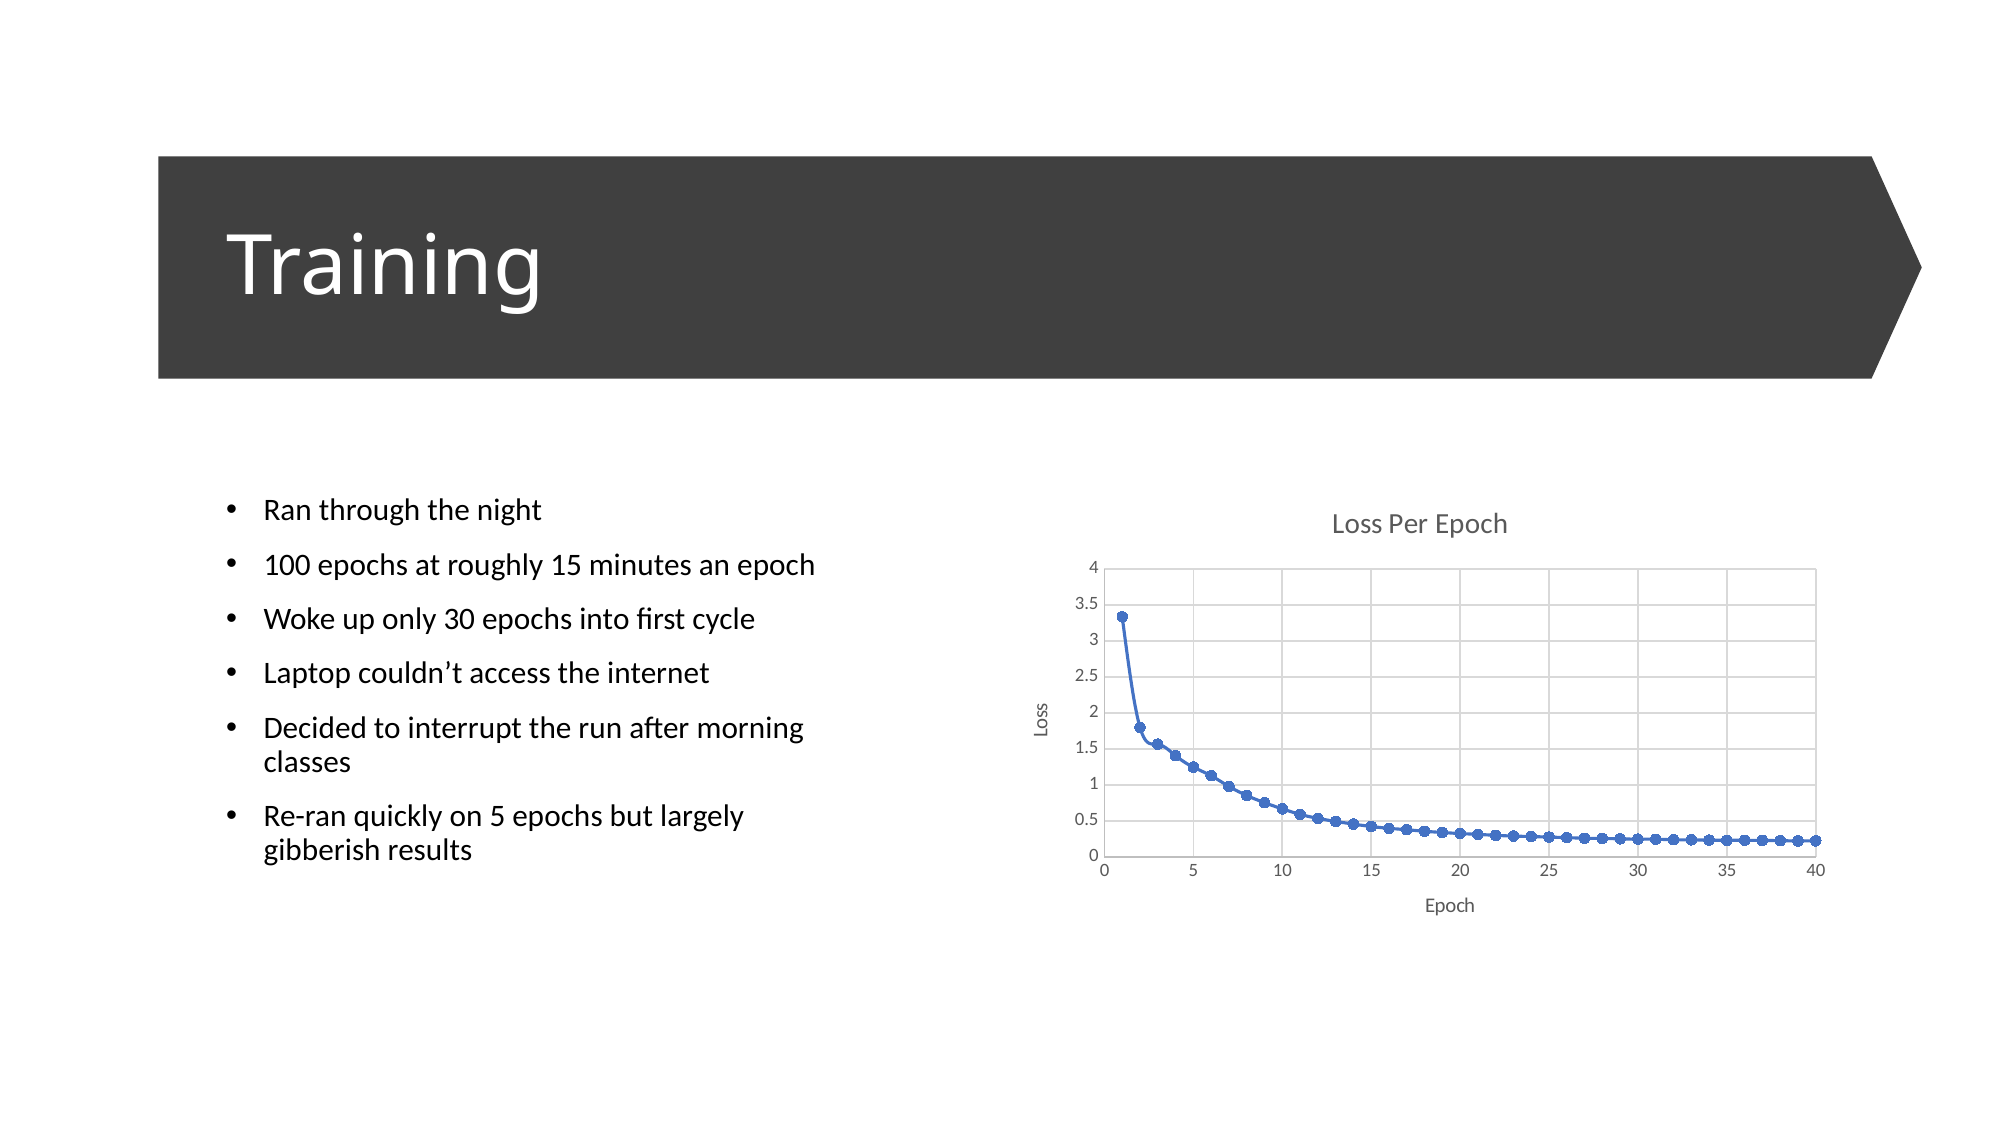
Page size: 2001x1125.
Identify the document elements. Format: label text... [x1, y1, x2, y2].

list Ran through the night 100 epochs at roughly 15 minutes an epoch Woke up only 30 epochs into first cycle Laptop couldn’t access the internet Decided to interrupt the run after morning classes Re-ran quickly on 5 epochs but largely gibberish results [211, 485, 876, 949]
title Training [211, 197, 1856, 339]
chart [998, 485, 1843, 949]
text_box [157, 155, 1923, 380]
